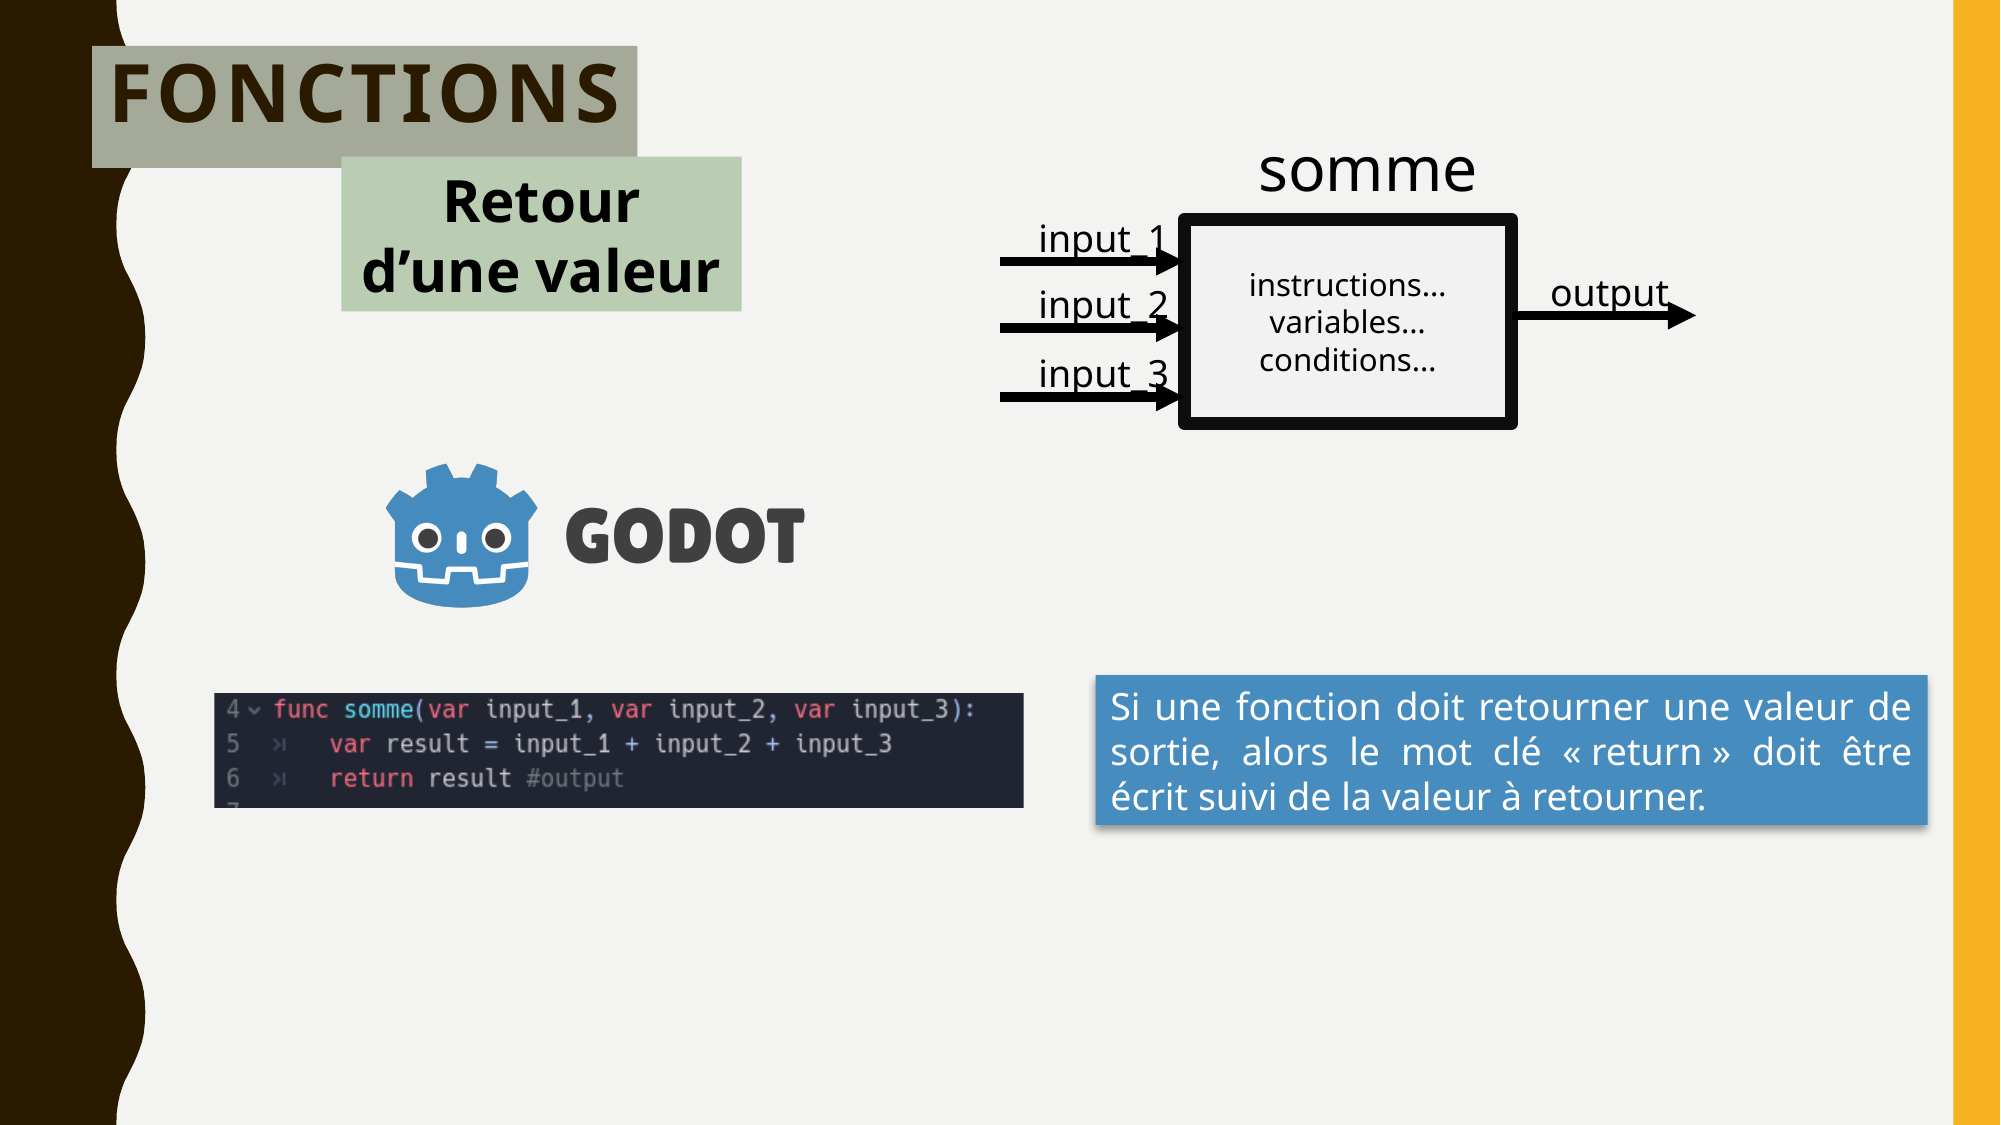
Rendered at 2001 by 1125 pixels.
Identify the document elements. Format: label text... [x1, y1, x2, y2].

picture [382, 460, 808, 611]
text_box Retour d’une valeur [341, 156, 742, 312]
title Fonctions [92, 45, 638, 168]
text_box Si une fonction doit retourner une valeur de sortie, alors le mot clé « return » doit être écrit suivi de la valeur à retourner. [1095, 675, 1928, 825]
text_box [999, 121, 1697, 424]
picture [214, 693, 1024, 808]
